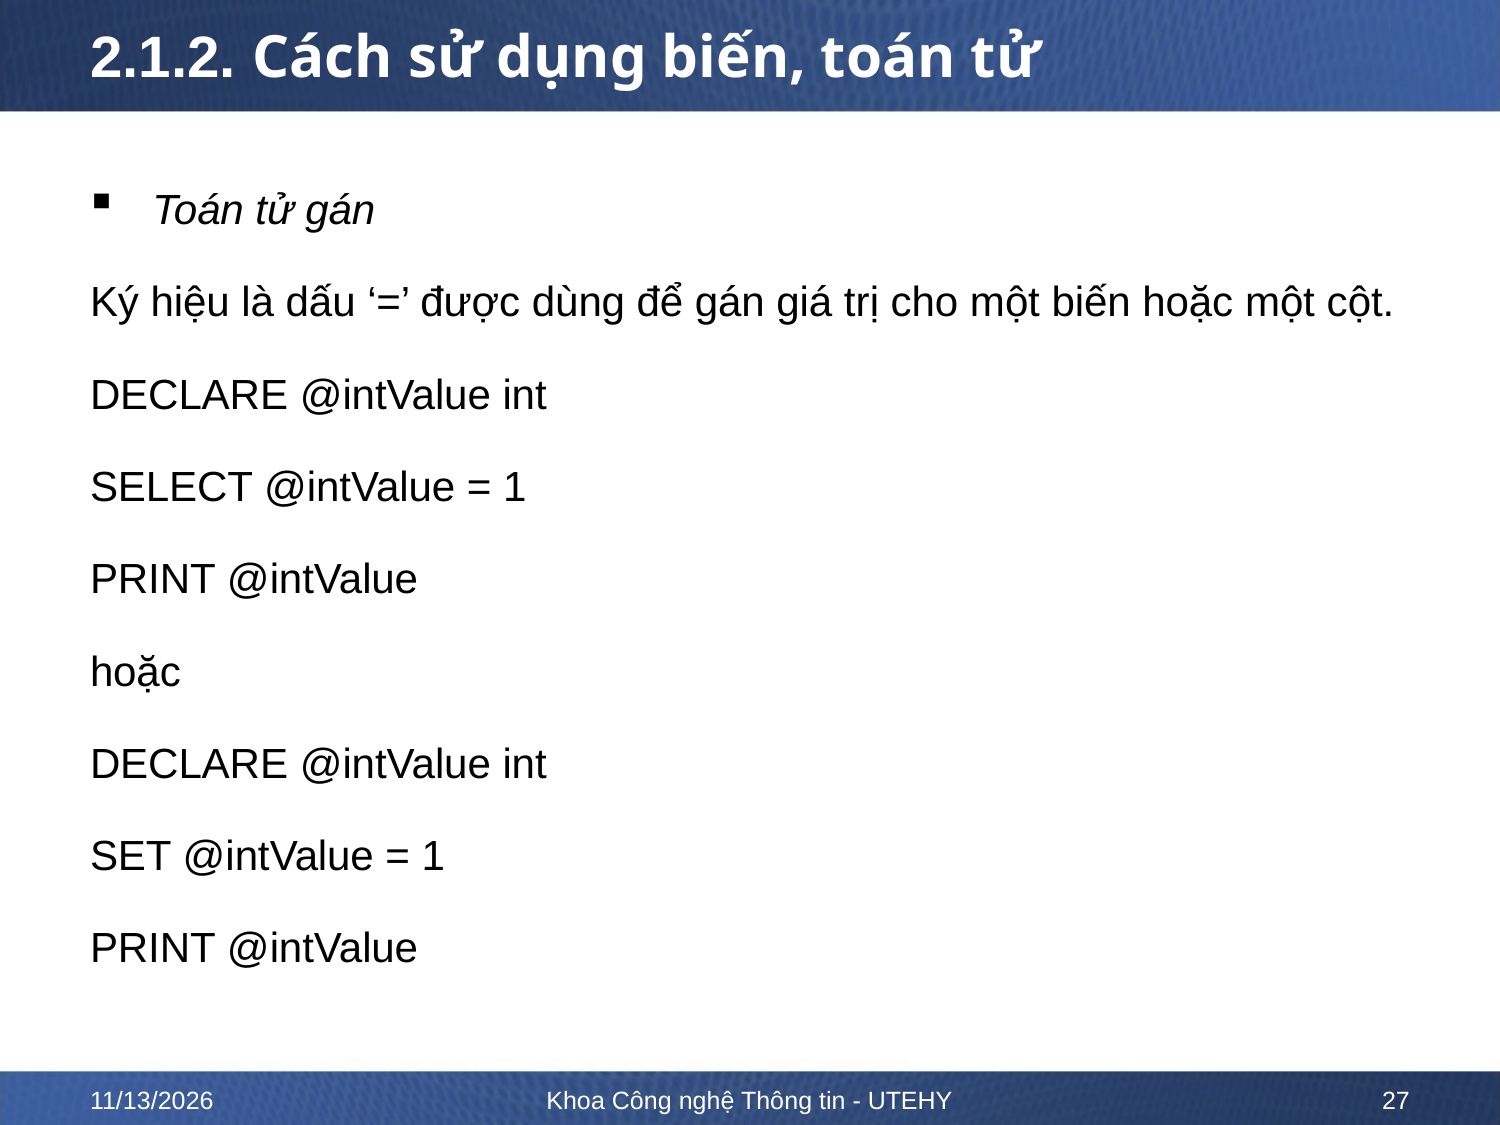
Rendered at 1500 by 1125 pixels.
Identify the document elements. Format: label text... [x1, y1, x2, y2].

footer Khoa Công nghệ Thông tin - UTEHY [512, 1069, 988, 1125]
slide_number 27 [1074, 1069, 1425, 1125]
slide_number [75, 1069, 425, 1125]
picture [0, 0, 1500, 1125]
title 2.1.2. Cách sử dụng biến, toán tử [75, 4, 1425, 105]
list Toán tử gán Ký hiệu là dấu ‘=’ được dùng để gán giá trị cho một biến hoặc một cột. DECLARE @intValue int SELECT @intValue = 1 PRINT @intValue hoặc DECLARE @intValue int SET @intValue = 1 PRINT @intValue [75, 174, 1425, 1025]
